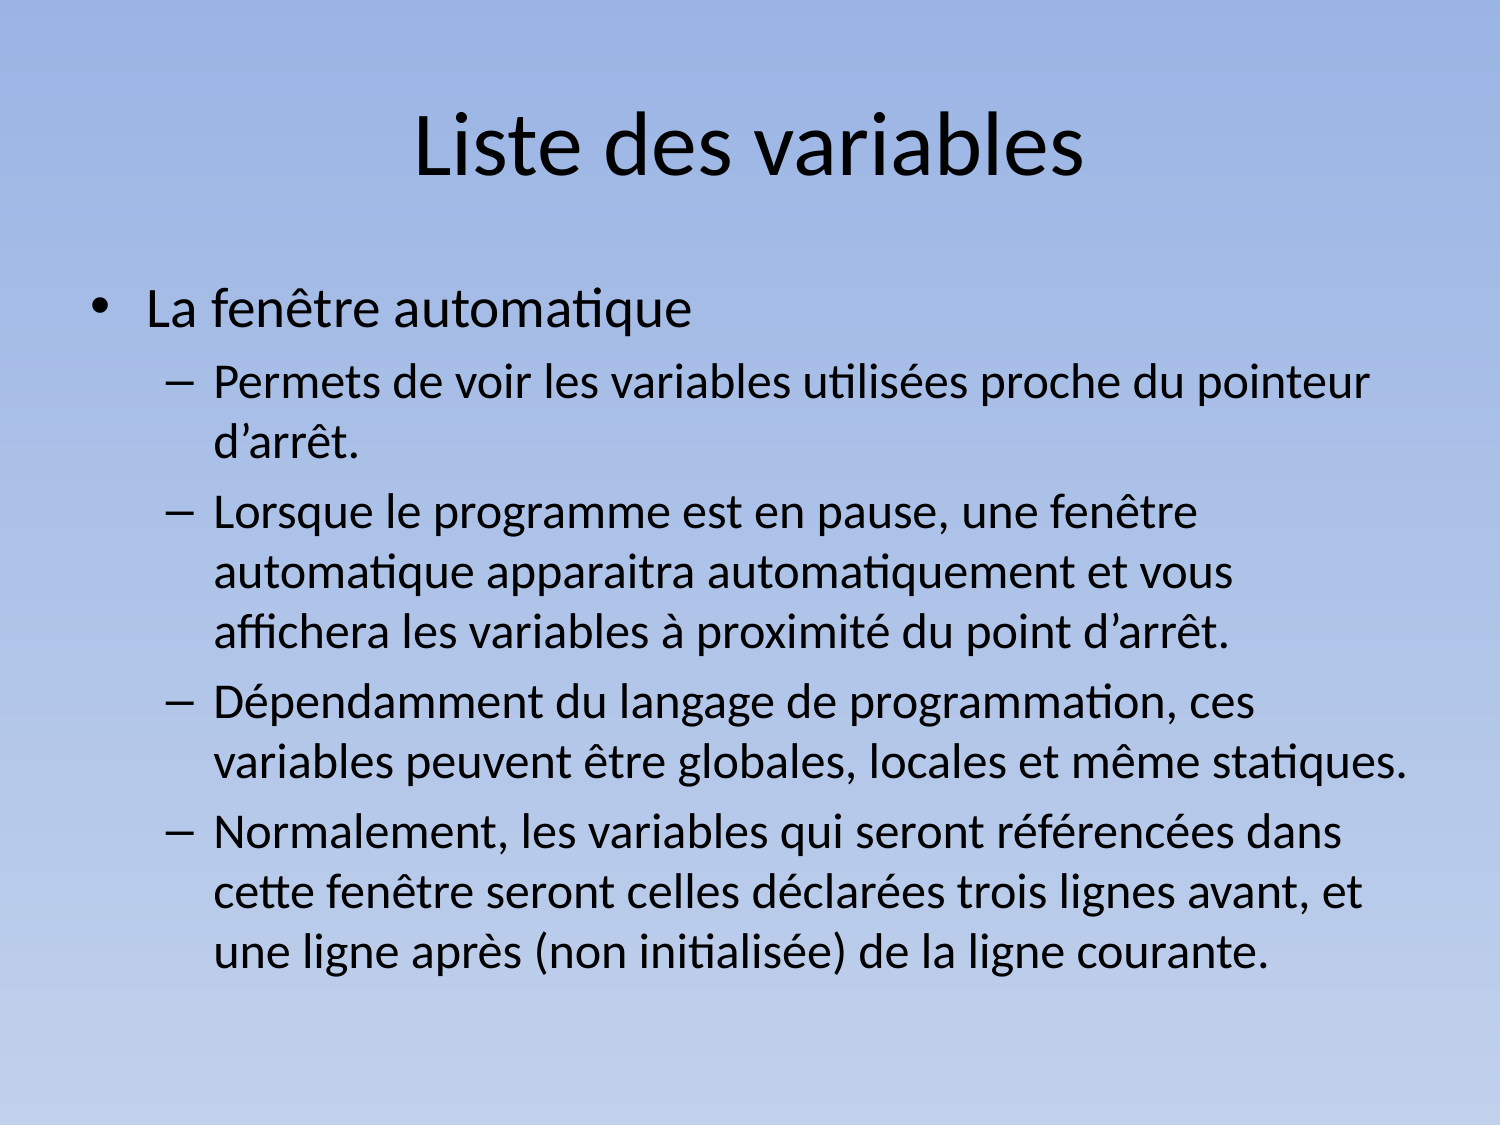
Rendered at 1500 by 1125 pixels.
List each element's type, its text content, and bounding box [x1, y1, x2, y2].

list La fenêtre automatique Permets de voir les variables utilisées proche du pointeur d’arrêt. Lorsque le programme est en pause, une fenêtre automatique apparaitra automatiquement et vous affichera les variables à proximité du point d’arrêt. Dépendamment du langage de programmation, ces variables peuvent être globales, locales et même statiques. Normalement, les variables qui seront référencées dans cette fenêtre seront celles déclarées trois lignes avant, et une ligne après (non initialisée) de la ligne courante. [75, 262, 1425, 1005]
title Liste des variables [75, 45, 1425, 233]
